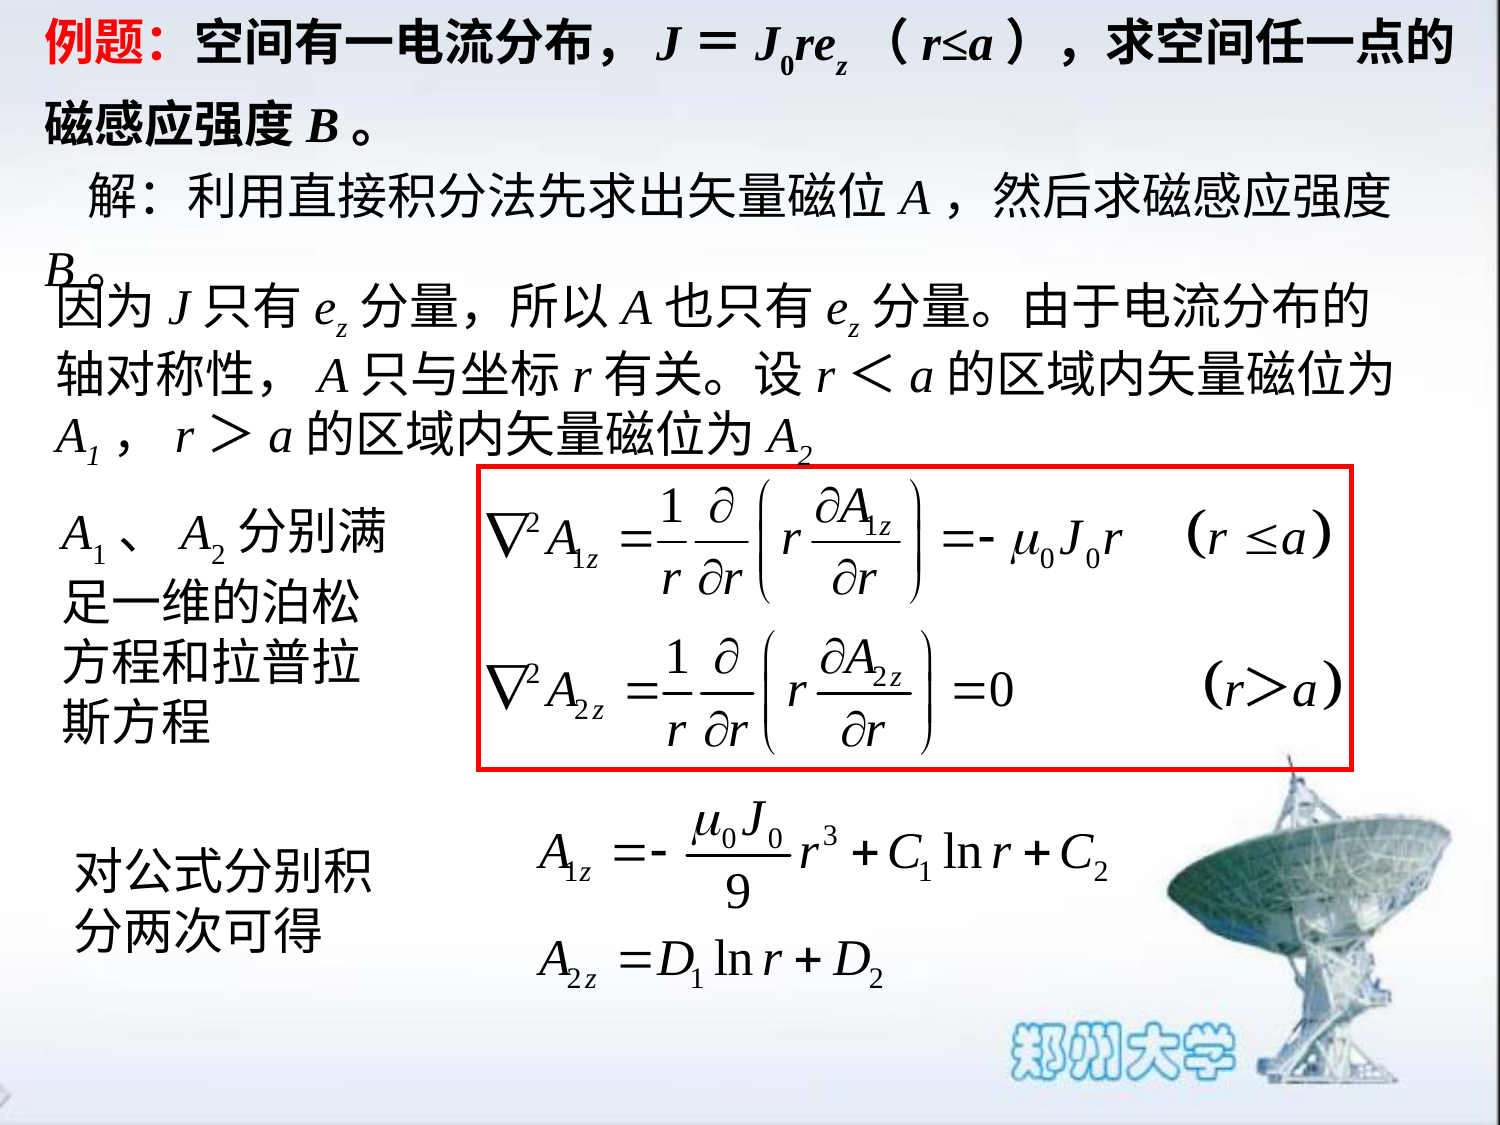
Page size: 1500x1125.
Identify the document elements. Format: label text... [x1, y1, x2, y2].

text_box 因为J只有ez分量，所以A也只有ez分量。由于电流分布的轴对称性，A只与坐标r有关。设r＜a的区域内矢量磁位为A1，r＞a的区域内矢量磁位为A2 [41, 267, 1436, 479]
text_box 例题：空间有一电流分布，J＝J0rez（r≤a），求空间任一点的磁感应强度B。 解：利用直接积分法先求出矢量磁位A，然后求磁感应强度B。 [29, 0, 1500, 305]
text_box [480, 468, 1350, 767]
picture [0, 0, 1500, 1125]
text_box A1、A2分别满足一维的泊松方程和拉普拉斯方程 [46, 491, 422, 758]
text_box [527, 784, 1141, 1000]
text_box 对公式分别积分两次可得 [58, 832, 404, 967]
